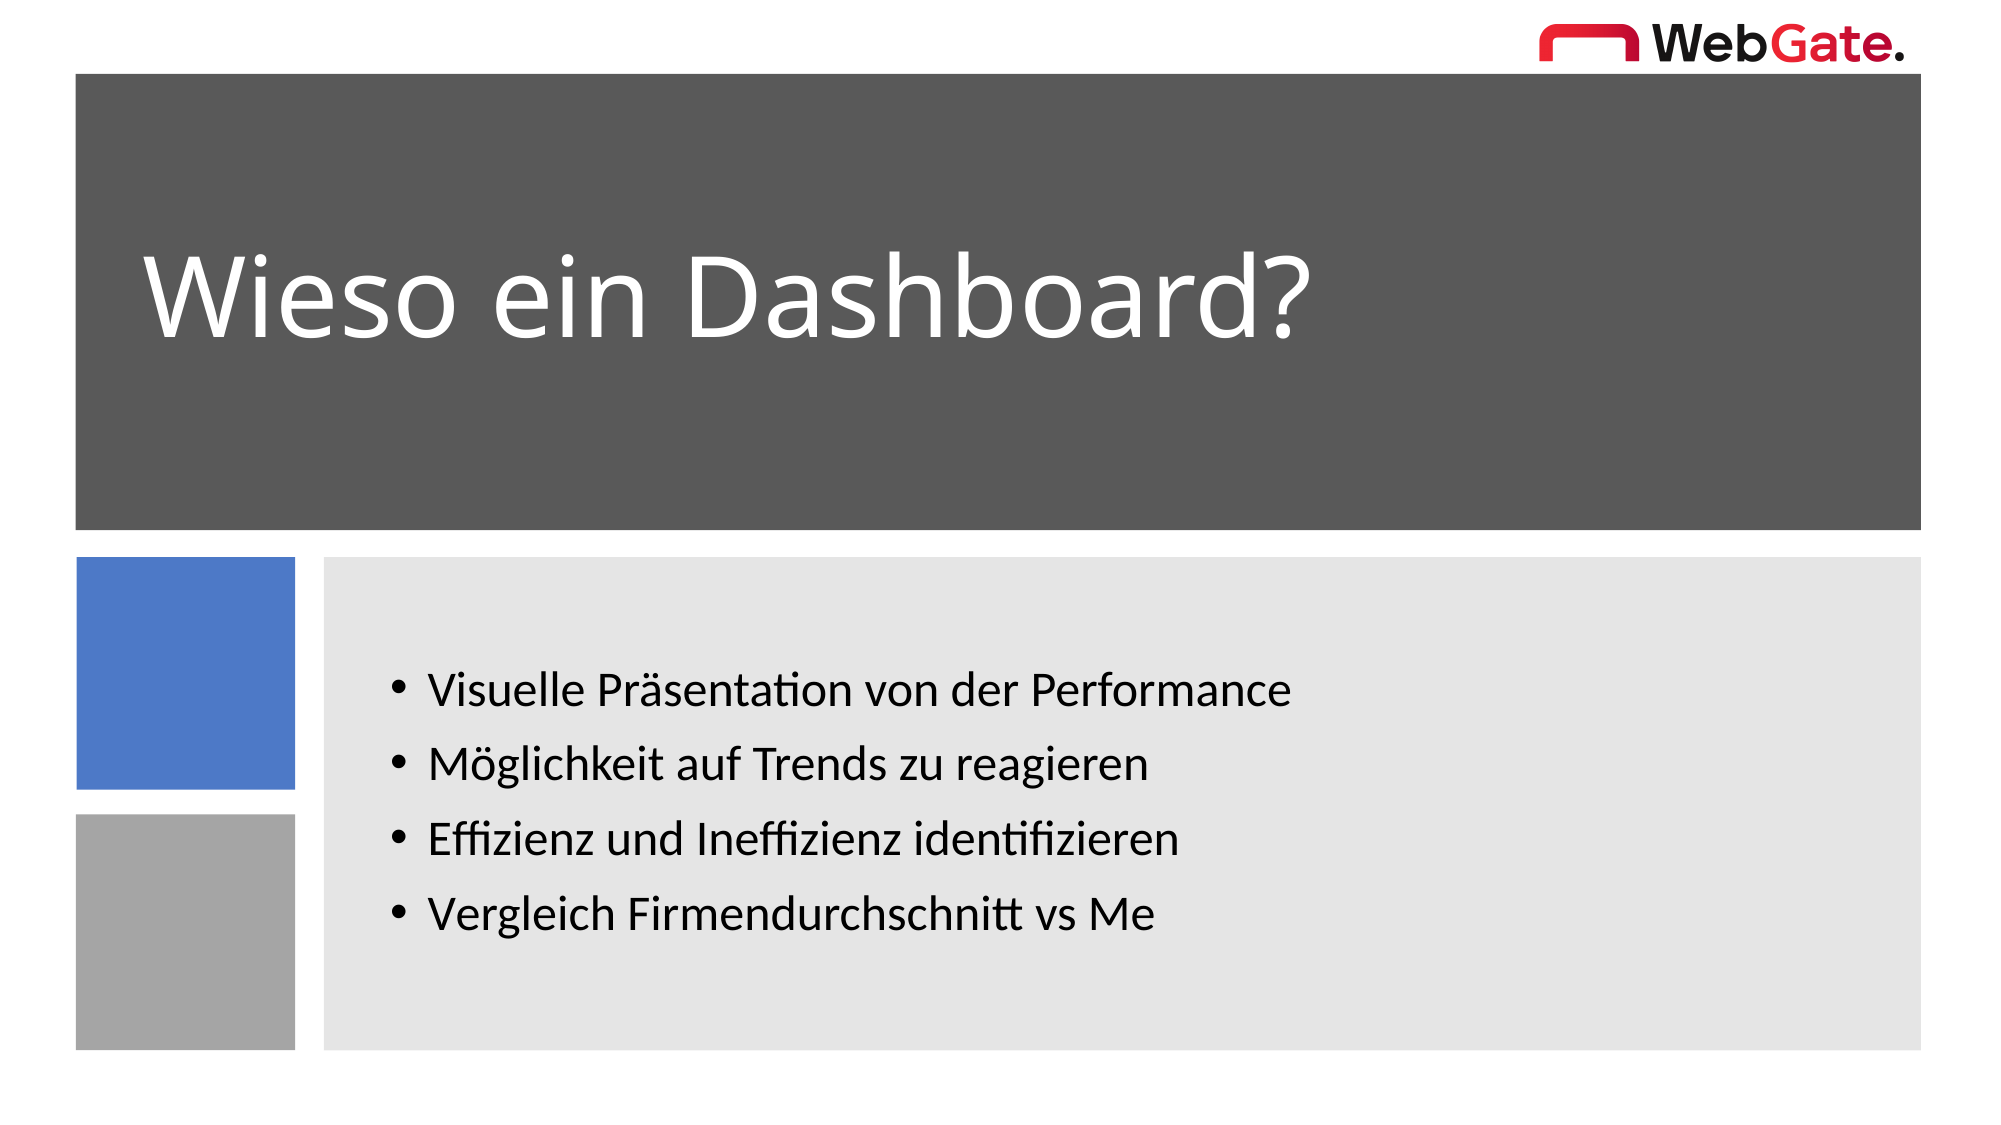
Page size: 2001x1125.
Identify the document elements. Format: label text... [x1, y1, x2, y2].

list Visuelle Präsentation von der Performance Möglichkeit auf Trends zu reagieren Effizienz und Ineffizienz identifizieren Vergleich Firmendurchschnitt vs Me [375, 598, 1870, 1006]
title Wieso ein Dashboard? [127, 125, 1870, 477]
picture [1518, 7, 1925, 79]
text_box [323, 556, 1922, 1051]
text_box [75, 73, 1922, 531]
text_box [76, 556, 296, 791]
text_box [75, 813, 296, 1051]
